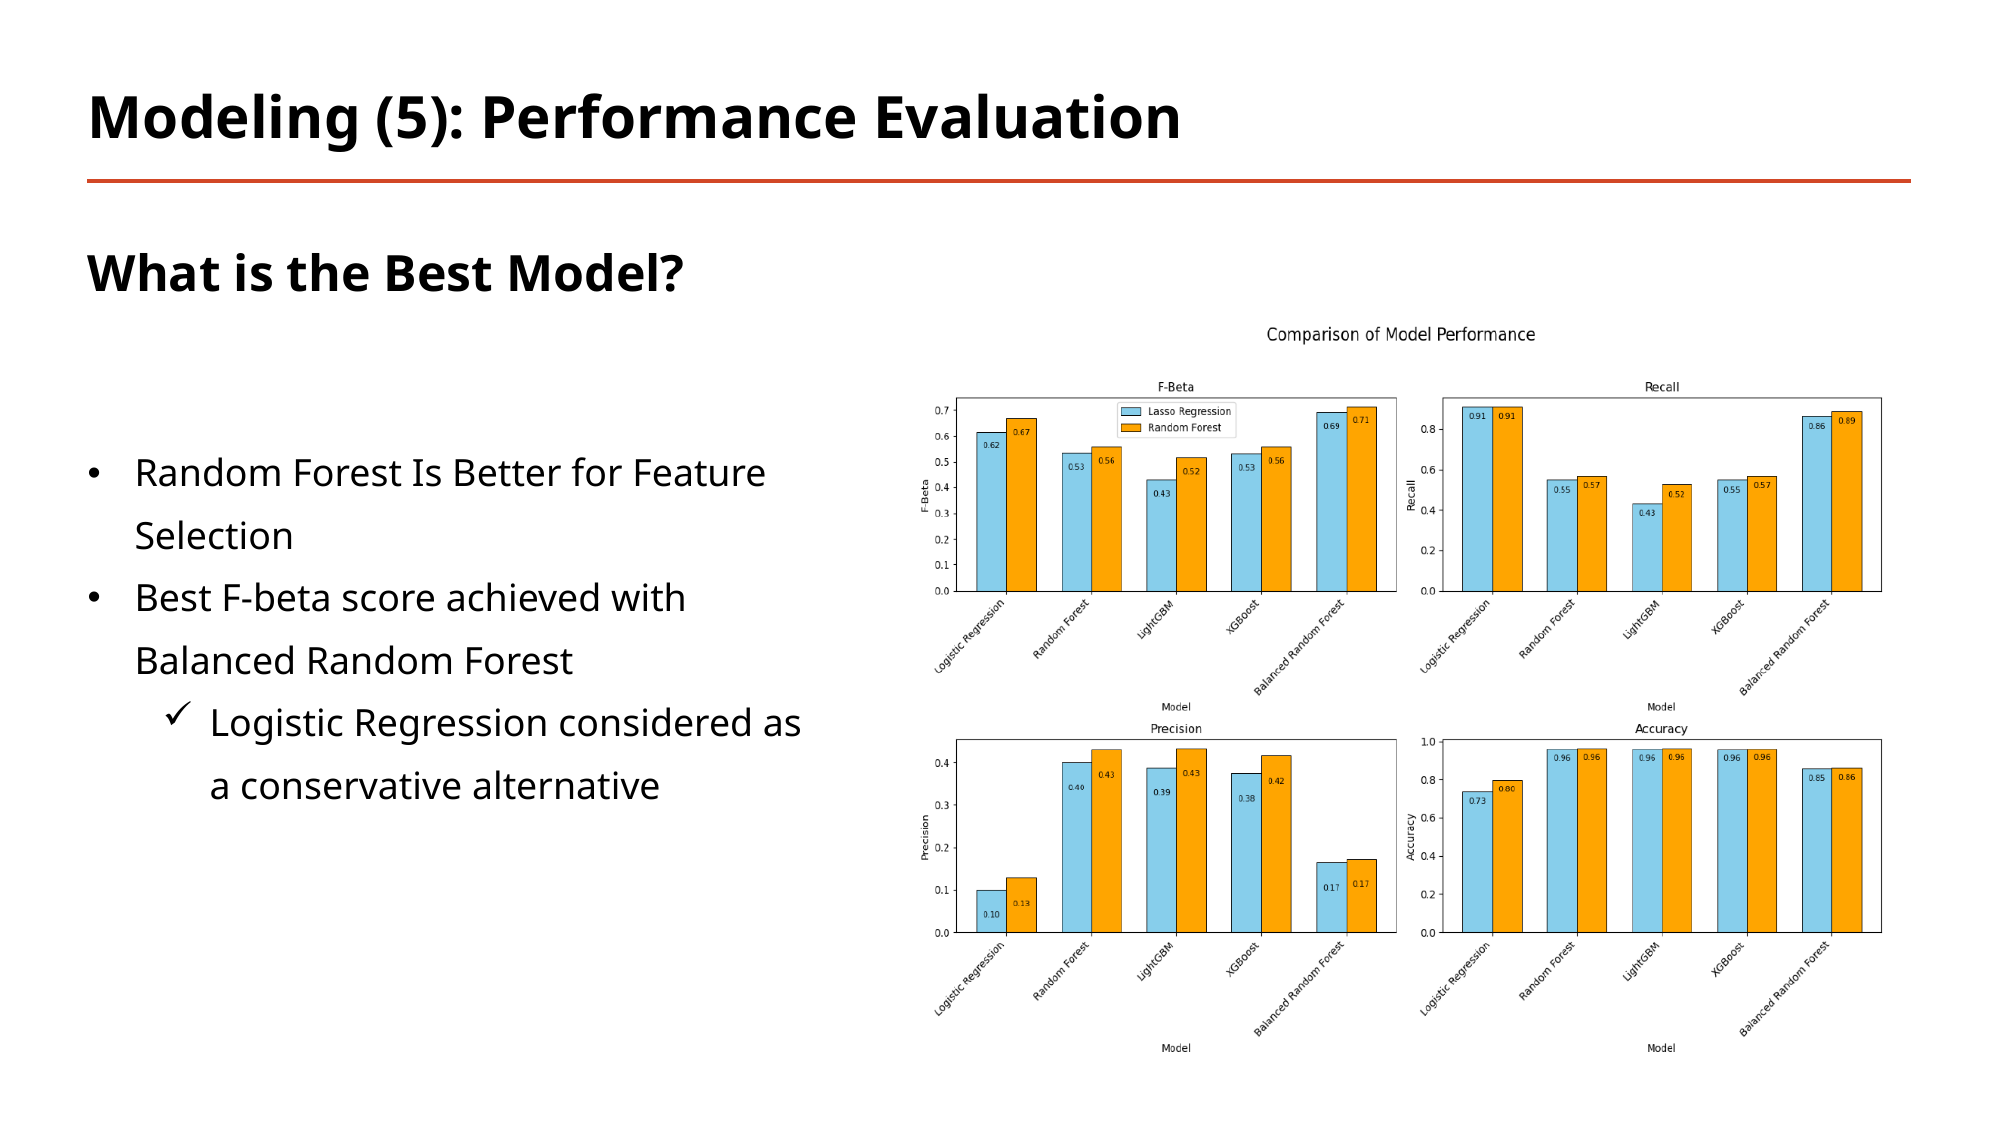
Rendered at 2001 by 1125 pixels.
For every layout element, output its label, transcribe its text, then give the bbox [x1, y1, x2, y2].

title Modeling (5): Performance Evaluation [72, 67, 1574, 173]
text_box What is the Best Model? [72, 171, 706, 343]
text_box Random Forest Is Better for Feature Selection Best F-beta score achieved with Balanced Random Forest Logistic Regression considered as a conservative alternative [72, 424, 830, 815]
picture [896, 322, 1888, 1061]
